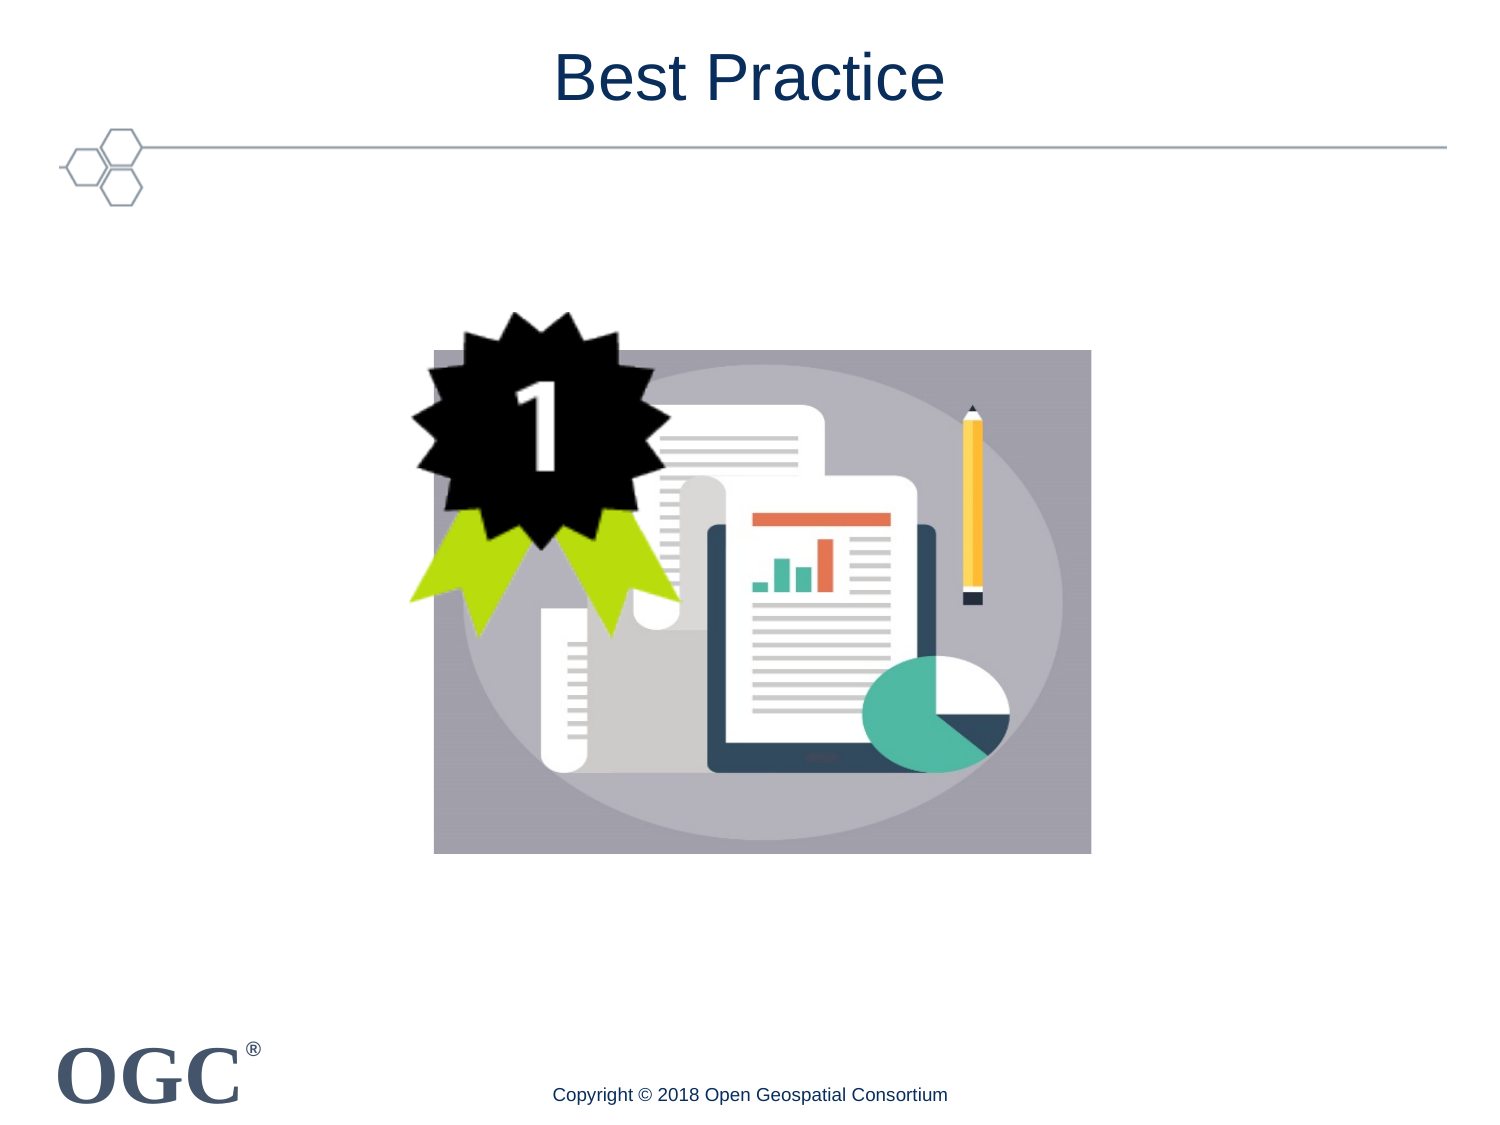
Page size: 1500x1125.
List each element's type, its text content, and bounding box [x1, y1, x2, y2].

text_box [408, 312, 1092, 854]
footer Copyright © 2018 Open Geospatial Consortium [487, 1074, 1013, 1113]
title Best Practice [37, 22, 1463, 136]
picture [59, 136, 1447, 208]
